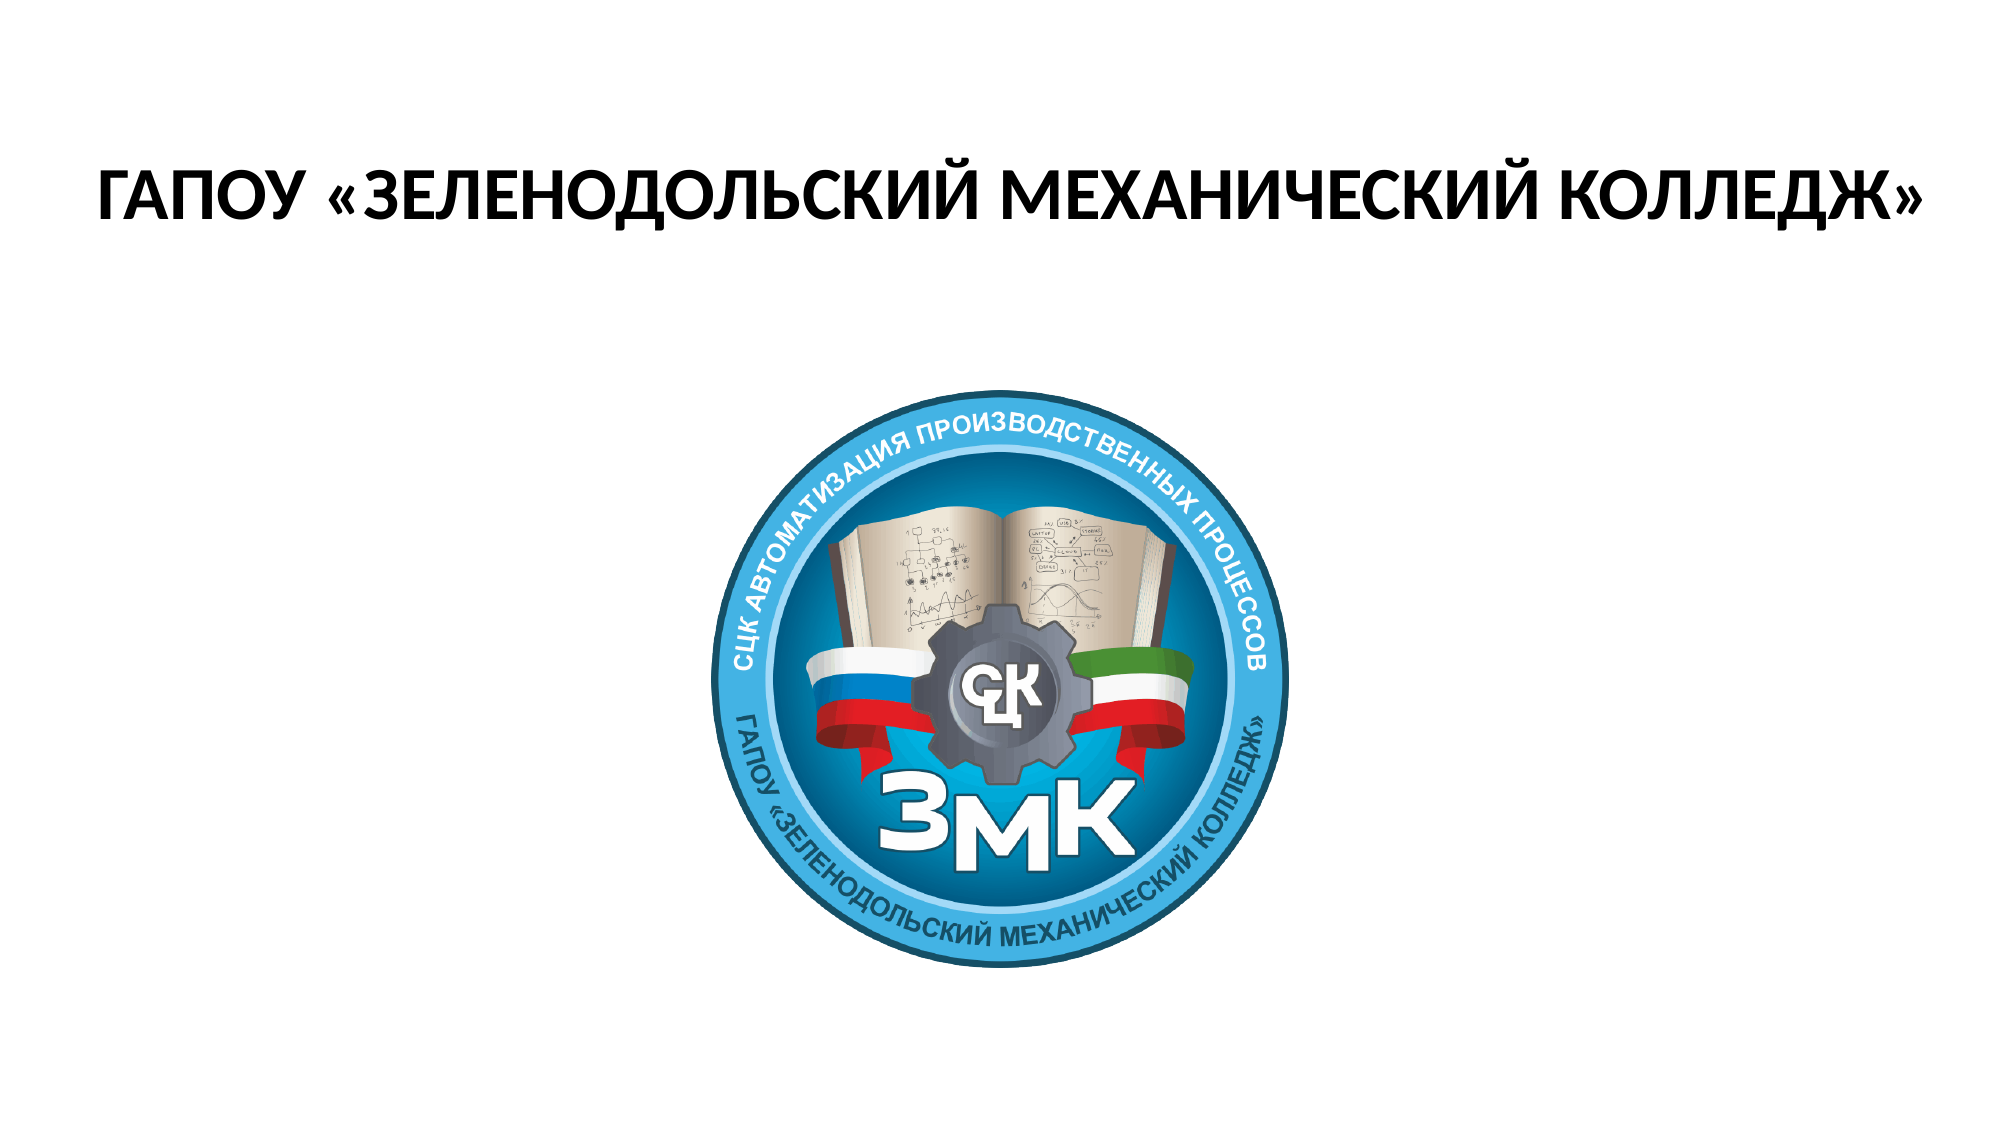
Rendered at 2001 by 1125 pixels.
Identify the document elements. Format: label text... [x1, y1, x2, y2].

picture [710, 390, 1289, 969]
text_box ГАПОУ «ЗЕЛЕНОДОЛЬСКИЙ МЕХАНИЧЕСКИЙ КОЛЛЕДЖ» [82, 137, 1948, 242]
